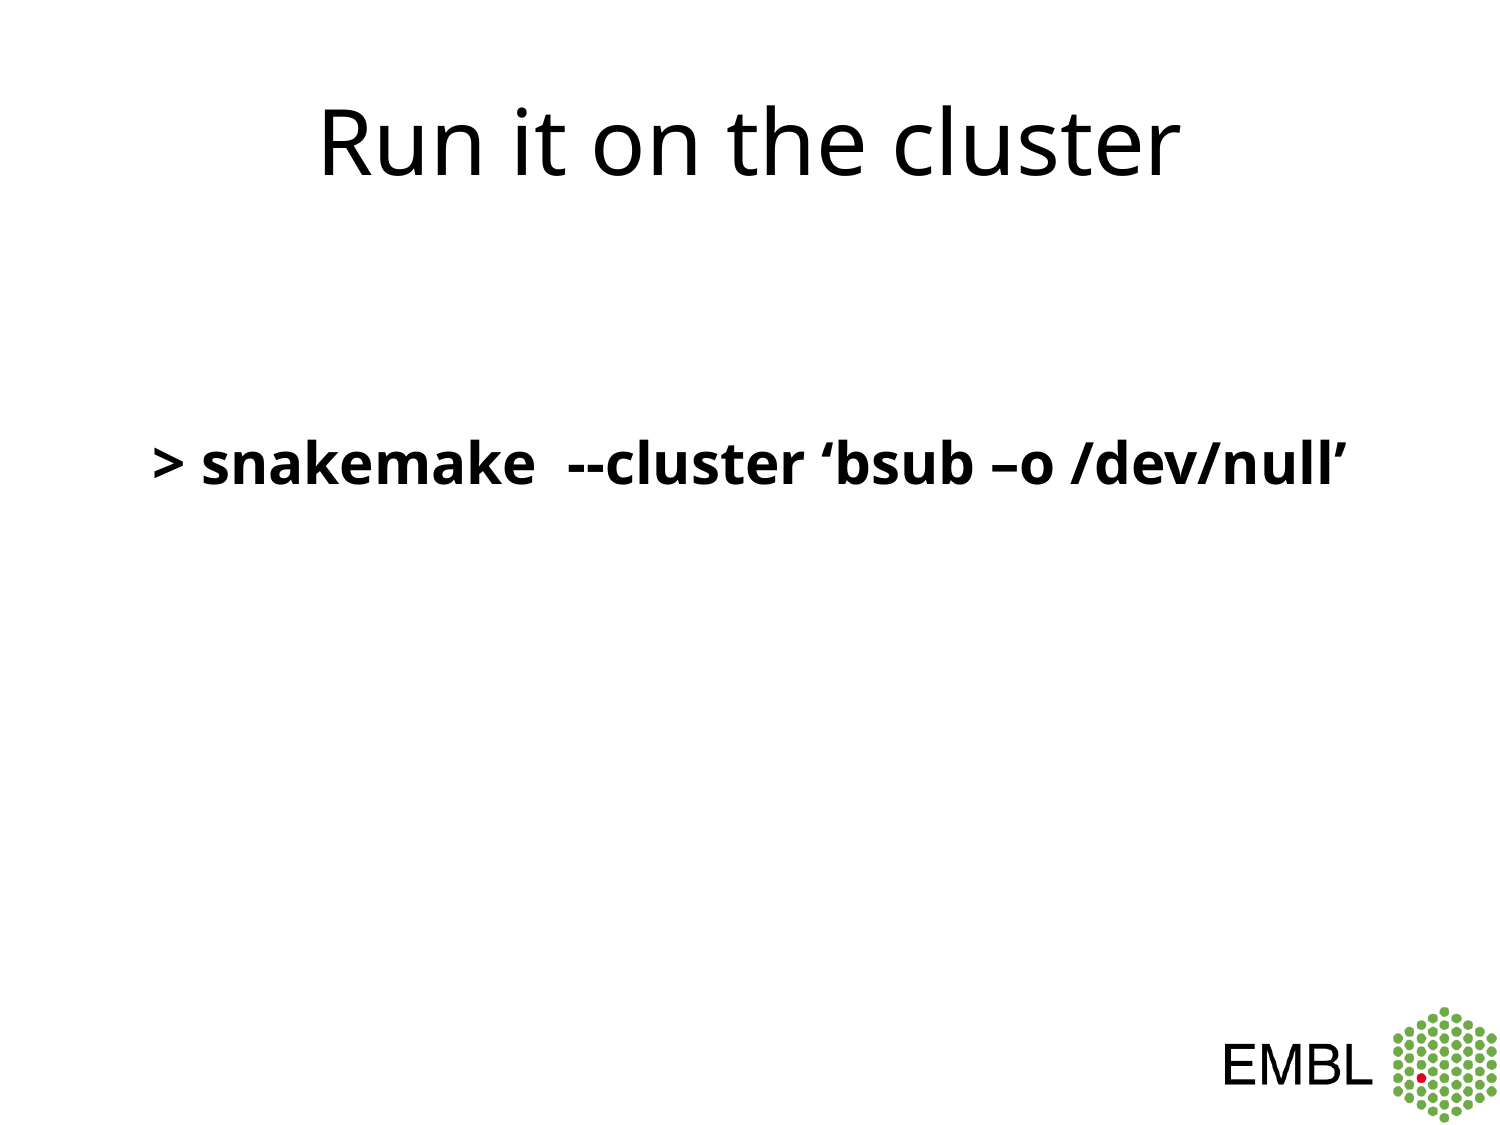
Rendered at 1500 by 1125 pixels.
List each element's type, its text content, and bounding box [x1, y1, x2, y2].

title Run it on the cluster [75, 45, 1425, 233]
picture [1221, 1004, 1500, 1125]
text_box > snakemake --cluster ‘bsub –o /dev/null’ [138, 418, 1378, 504]
